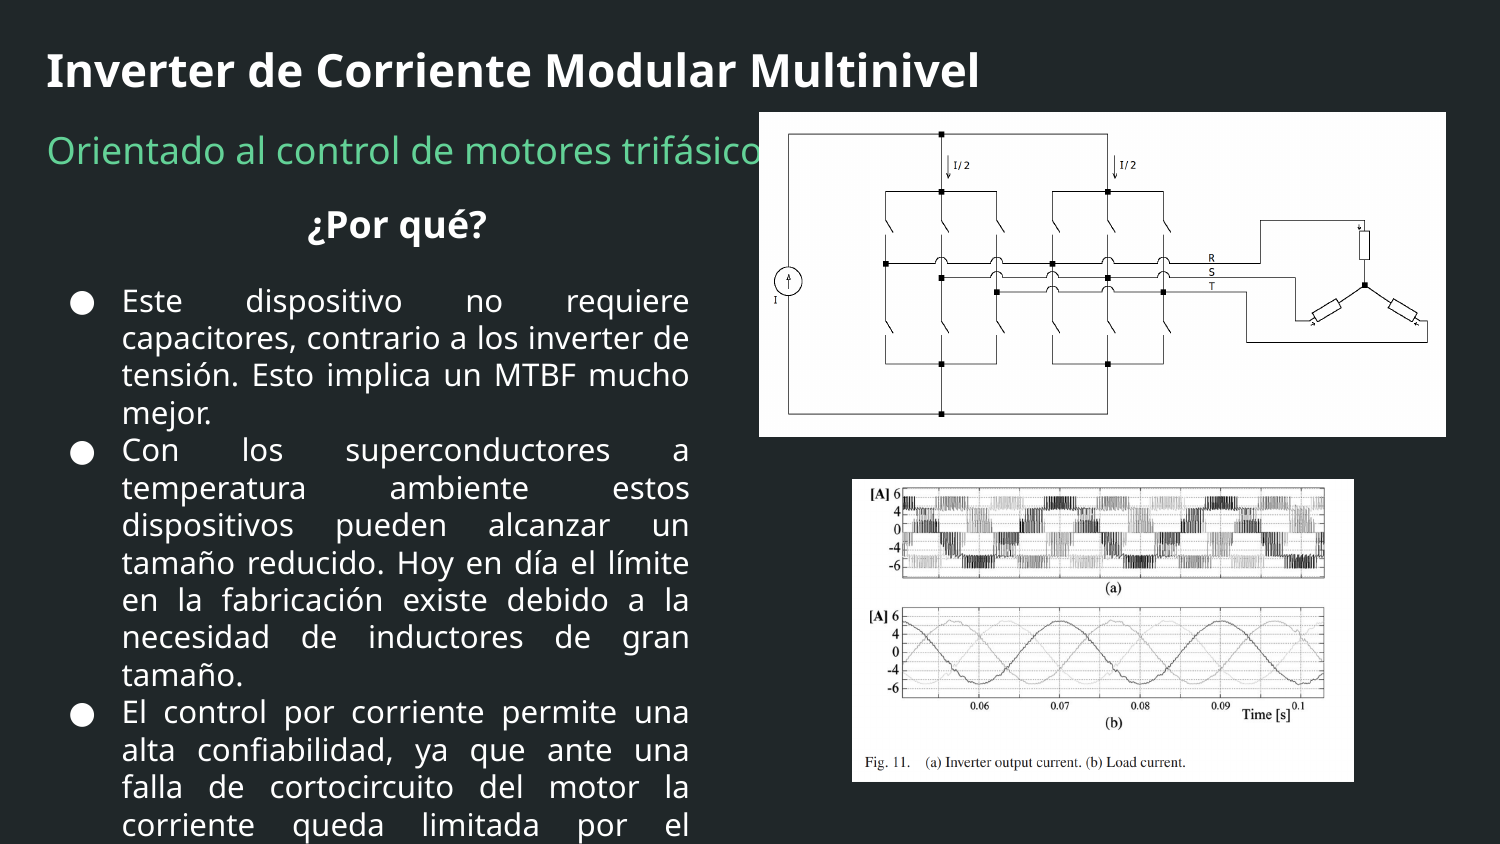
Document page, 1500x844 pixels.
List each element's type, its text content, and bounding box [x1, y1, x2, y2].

picture [759, 111, 1446, 437]
text_box Inverter de Corriente Modular Multinivel [31, 26, 1469, 112]
text_box ¿Por qué? [279, 185, 516, 265]
text_box Este dispositivo no requiere capacitores, contrario a los inverter de tensión. Esto implica un MTBF mucho mejor. Con los superconductores a temperatura ambiente estos dispositivos pueden alcanzar un tamaño reducido. Hoy en día el límite en la fabricación existe debido a la necesidad de inductores de gran tamaño. El control por corriente permite una alta confiabilidad, ya que ante una falla de cortocircuito del motor la corriente queda limitada por el controlador de forma nativa [31, 265, 706, 763]
text_box Orientado al control de motores trifásicos [31, 112, 757, 198]
picture [851, 479, 1354, 782]
